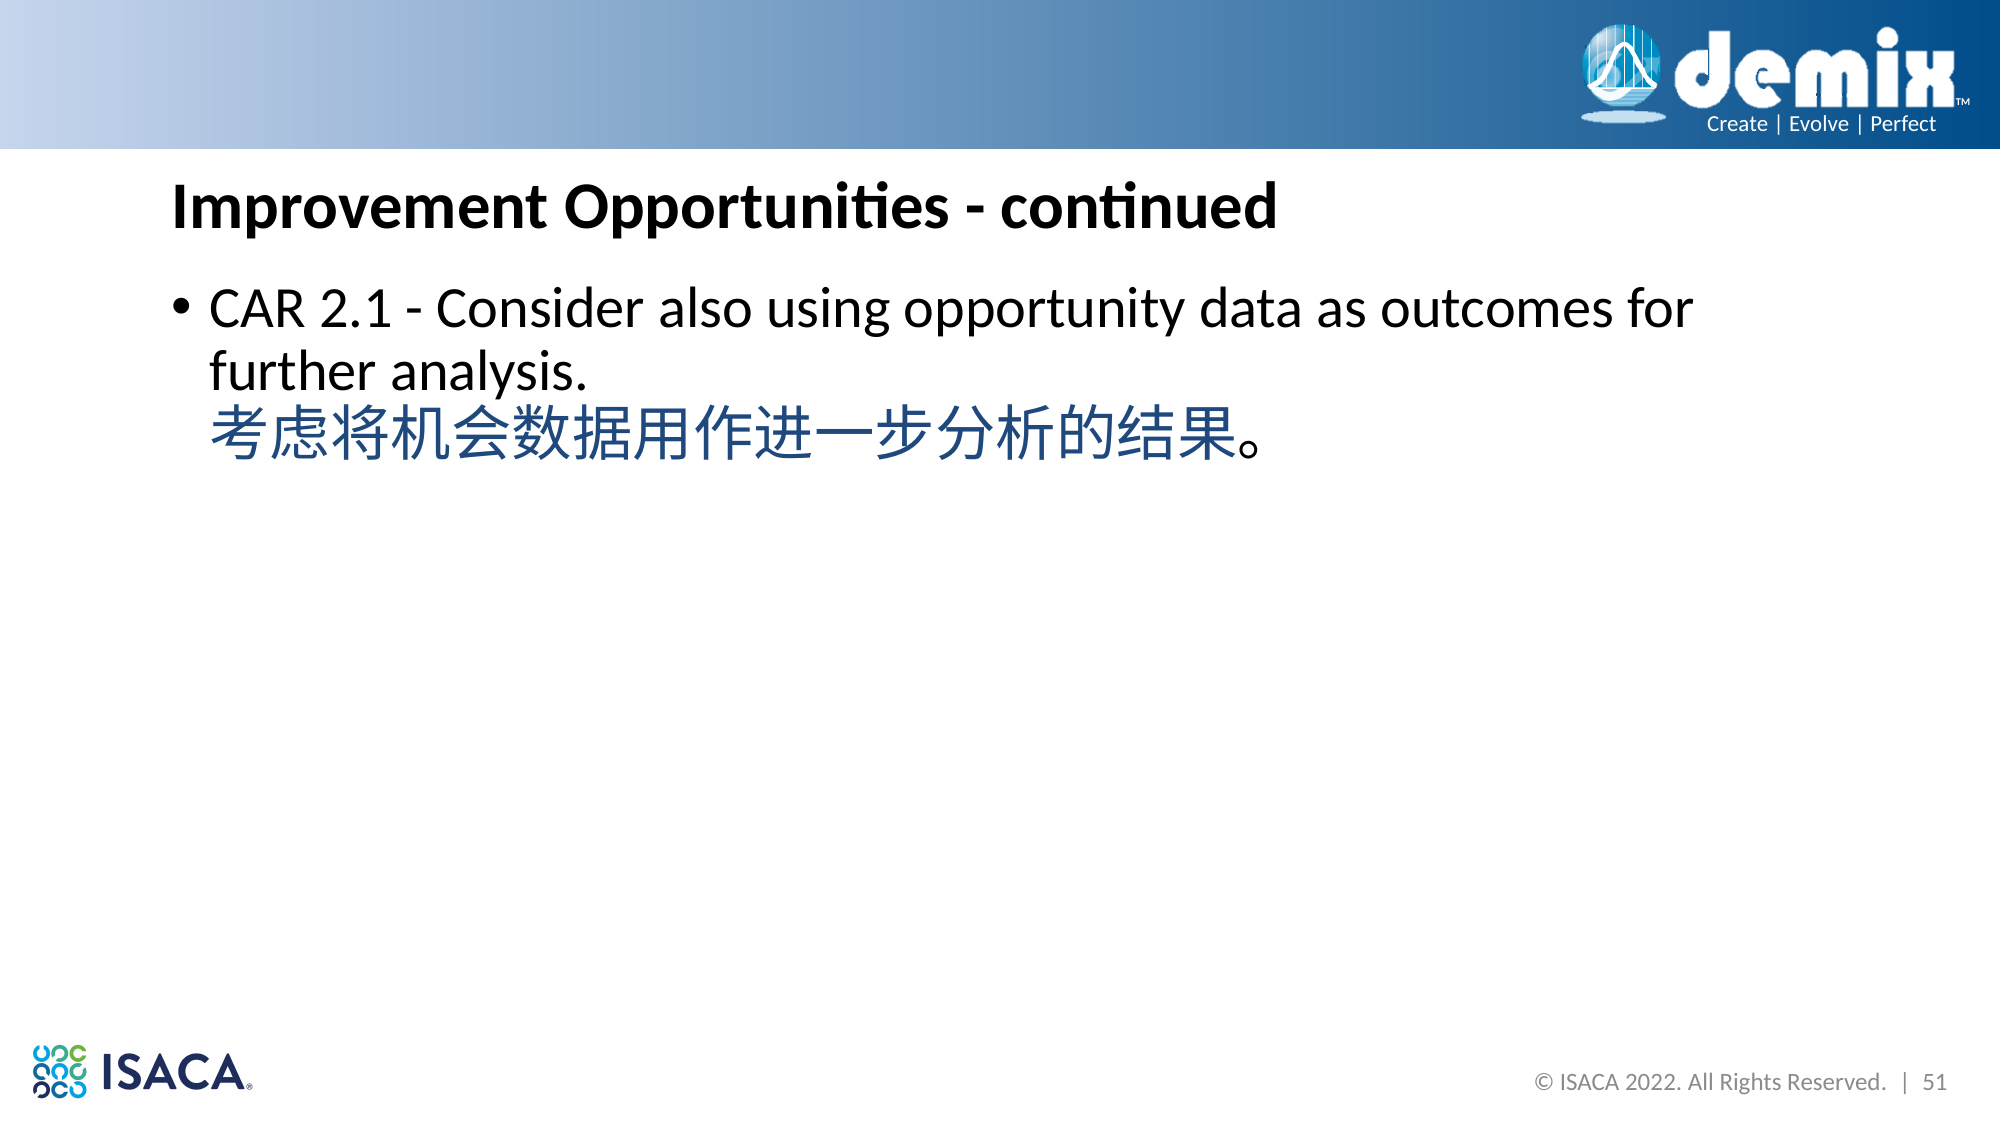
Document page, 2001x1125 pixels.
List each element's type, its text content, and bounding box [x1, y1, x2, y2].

title Improvement Opportunities - continued [156, 157, 1863, 257]
picture [29, 1043, 255, 1103]
picture [1549, 3, 2000, 153]
list CAR 2.1 - Consider also using opportunity data as outcomes for further analysis. 考虑将机会数据用作进一步分析的结果。 [156, 270, 1863, 1014]
